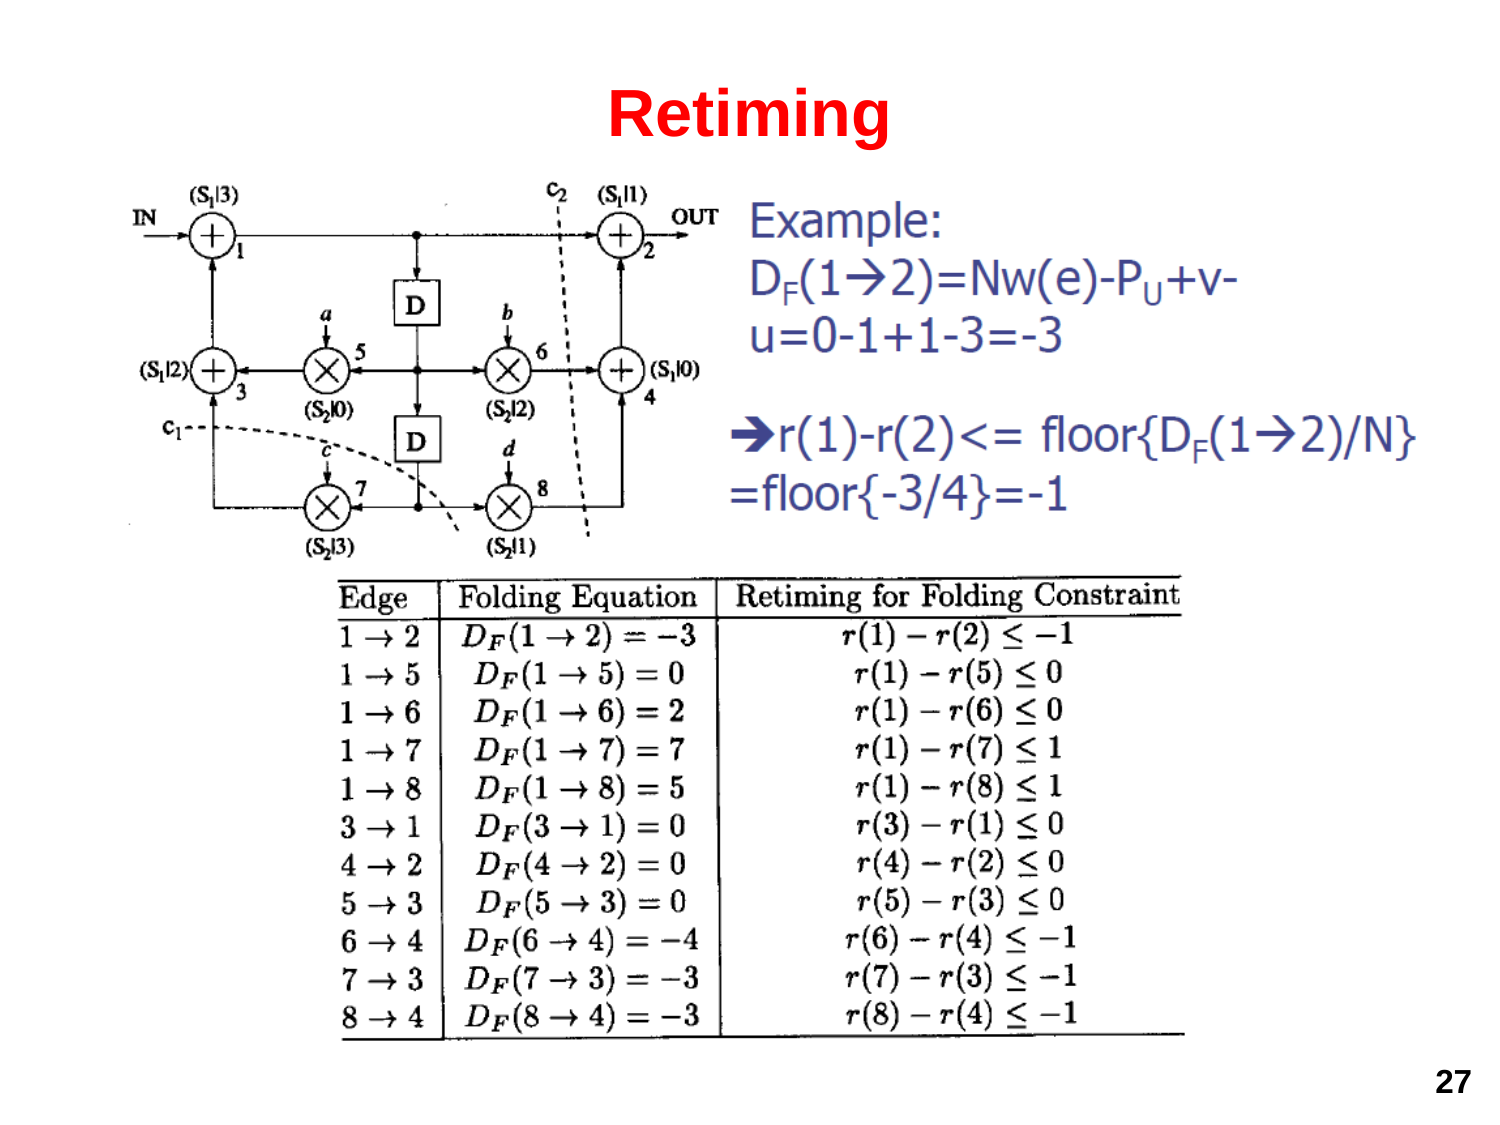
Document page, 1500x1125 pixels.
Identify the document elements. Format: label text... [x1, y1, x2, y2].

title Retiming [74, 44, 1426, 176]
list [112, 162, 1426, 1050]
slide_number 27 [1137, 1050, 1488, 1110]
